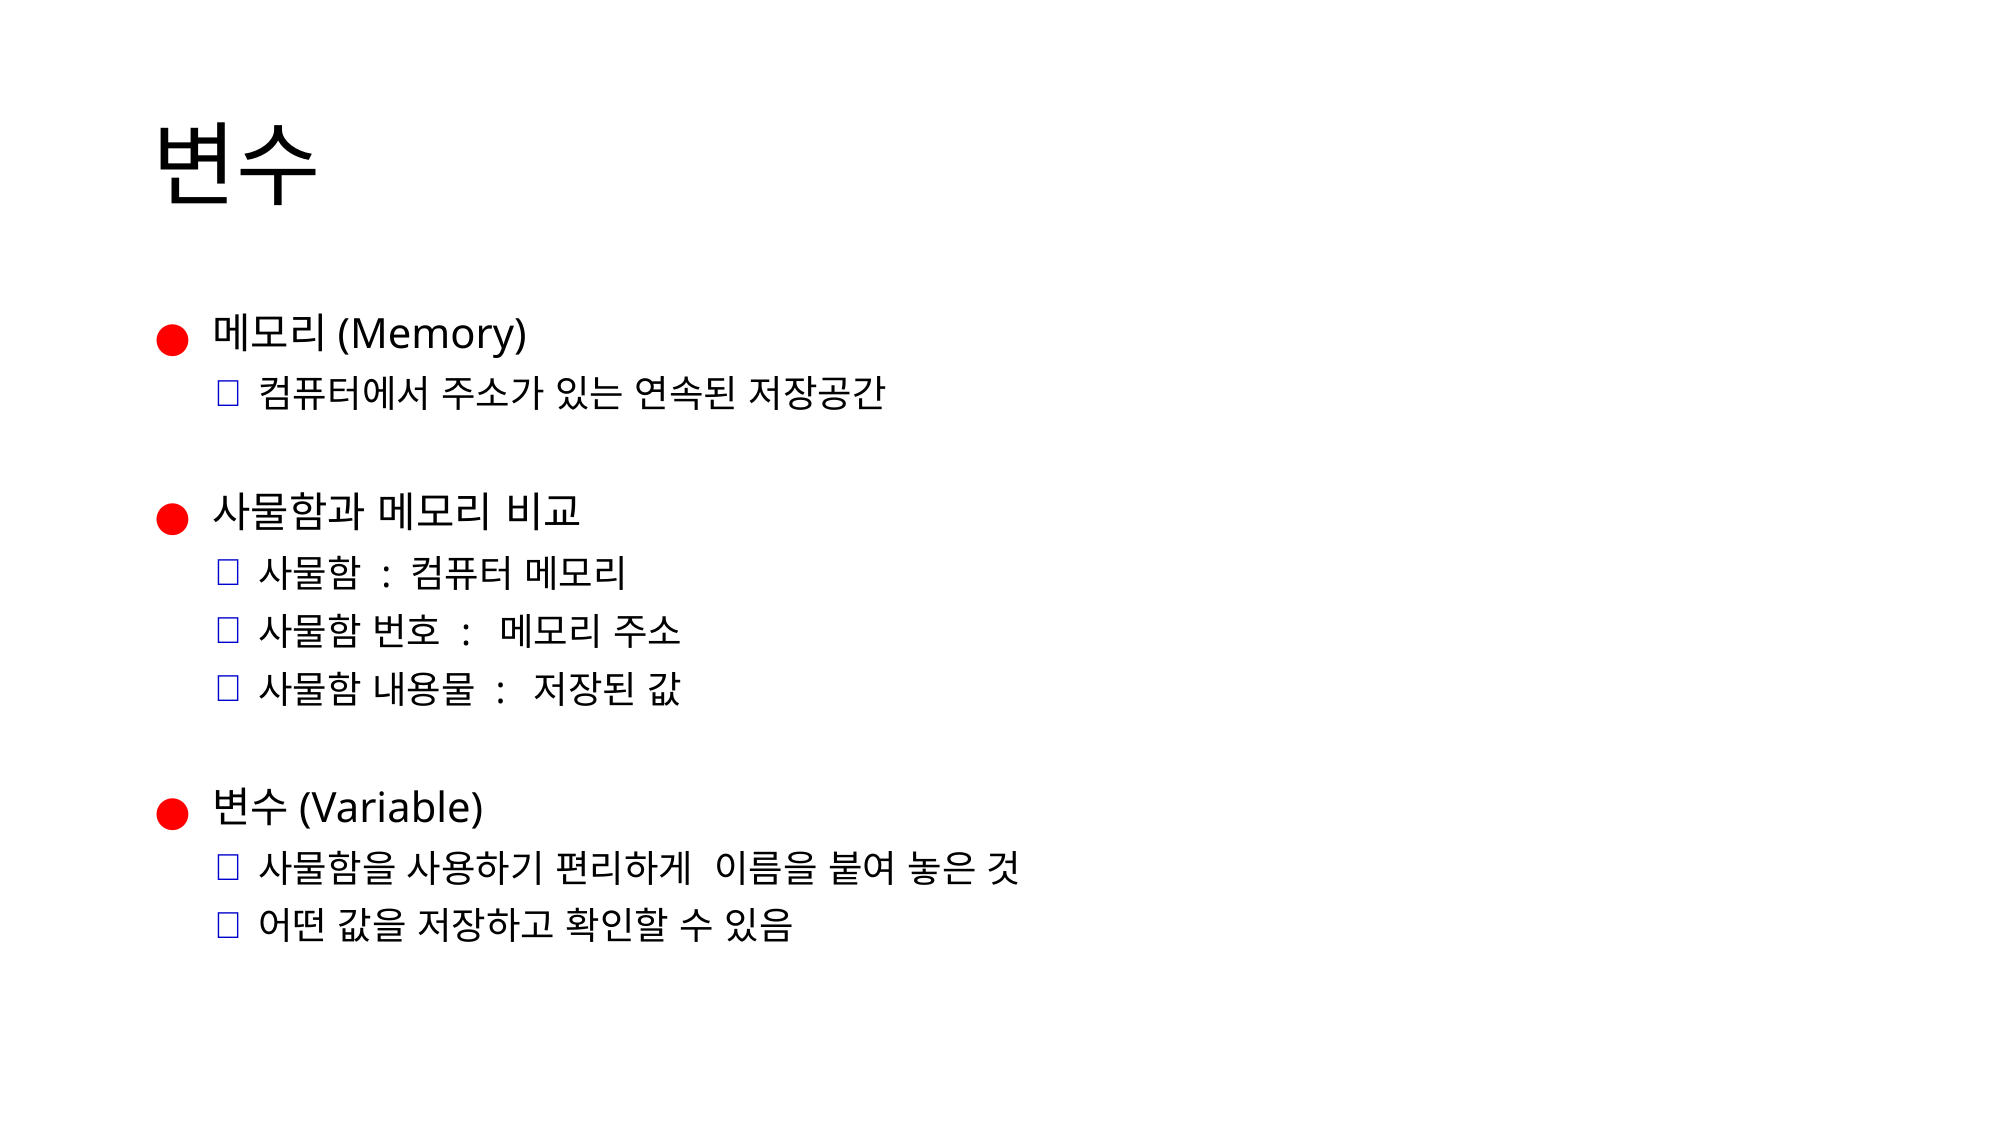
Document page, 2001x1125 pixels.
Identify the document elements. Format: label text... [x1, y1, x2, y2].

list 메모리(Memory) 컴퓨터에서 주소가 있는 연속된 저장공간 사물함과 메모리 비교 사물함 : 컴퓨터 메모리 사물함 번호 : 메모리 주소 사물함 내용물 : 저장된 값 변수(Variable) 사물함을 사용하기 편리하게 이름을 붙여 놓은 것 어떤 값을 저장하고 확인할 수 있음 [137, 299, 1863, 1014]
title 변수 [137, 59, 1863, 278]
